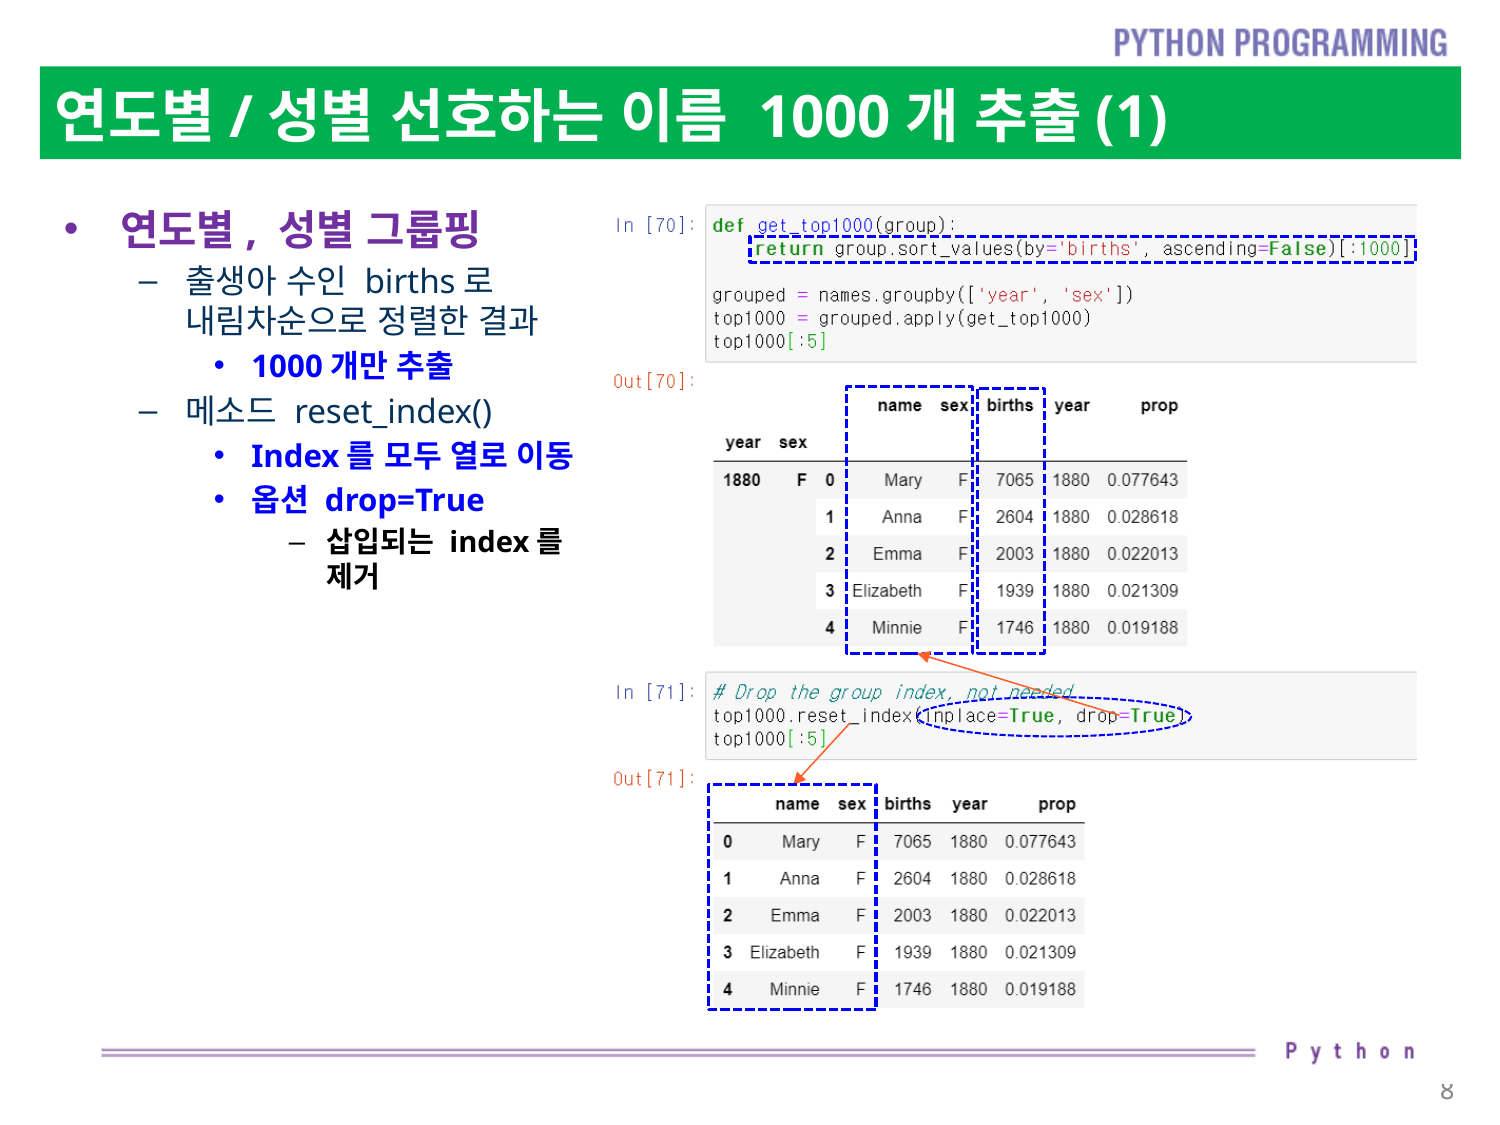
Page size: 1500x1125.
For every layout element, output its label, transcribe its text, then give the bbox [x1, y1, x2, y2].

picture [18, 1020, 1483, 1084]
title 연도별/성별 선호하는 이름 1000개 추출(1) [39, 76, 1444, 152]
slide_number 8 [1119, 1071, 1470, 1112]
picture [1106, 13, 1462, 66]
picture [605, 195, 1417, 1010]
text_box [916, 653, 1120, 716]
list 연도별, 성별 그룹핑 출생아 수인 births로 내림차순으로 정렬한 결과 1000개만 추출 메소드 reset_index() Index를 모두 열로 이동 옵션 drop=True 삽입되는 index를 제거 [48, 195, 606, 1041]
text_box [792, 722, 851, 786]
